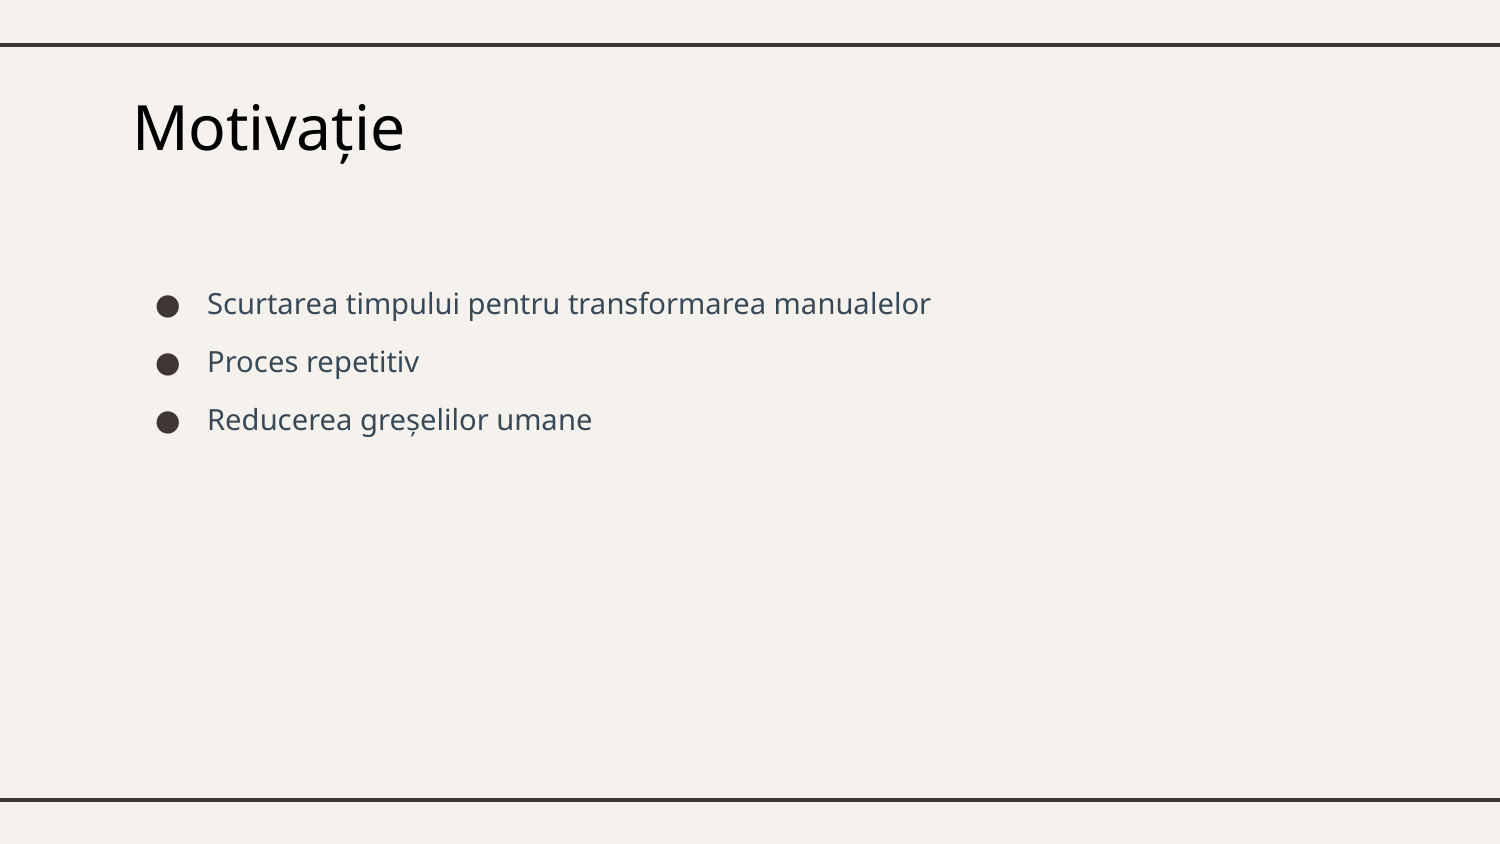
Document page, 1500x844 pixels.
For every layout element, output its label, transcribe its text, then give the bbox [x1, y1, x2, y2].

subtitle Scurtarea timpului pentru transformarea manualelor Proces repetitiv Reducerea greșelilor umane [116, 247, 1077, 700]
title Motivație [116, 72, 822, 167]
